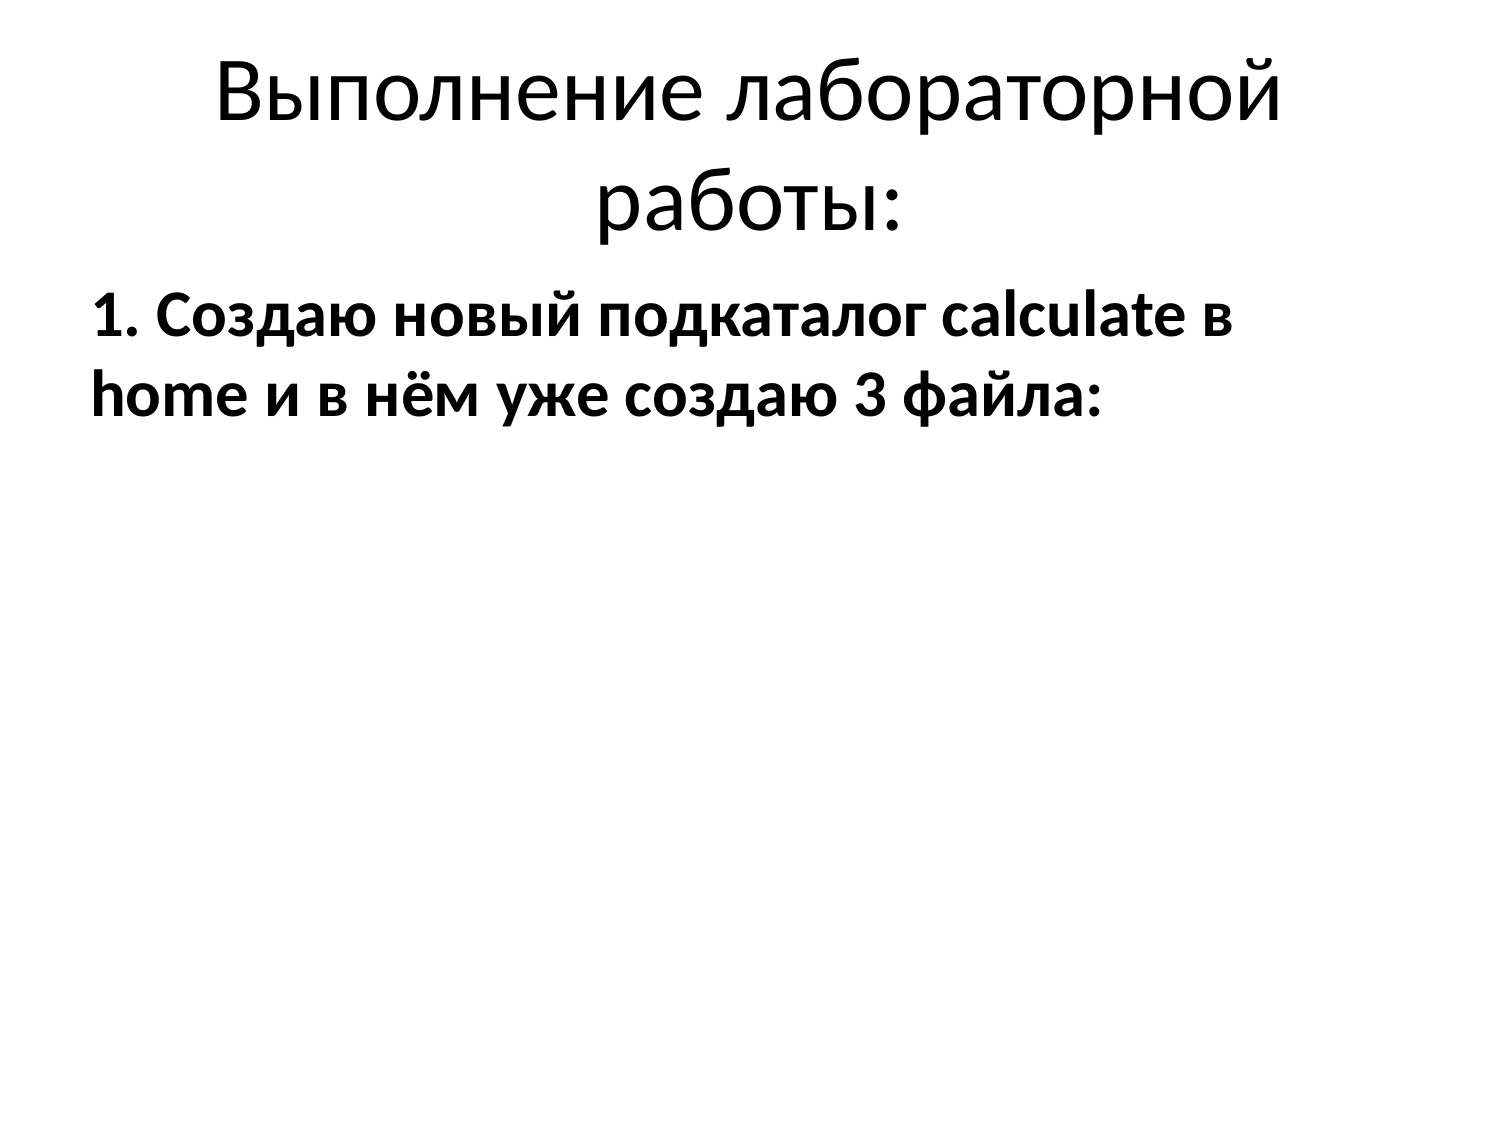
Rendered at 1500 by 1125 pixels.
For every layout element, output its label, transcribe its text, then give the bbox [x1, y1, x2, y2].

list 1. Создаю новый подкаталог calculate в home и в нём уже создаю 3 файла: [75, 262, 1425, 1005]
title Выполнение лабораторной работы: [75, 45, 1425, 233]
